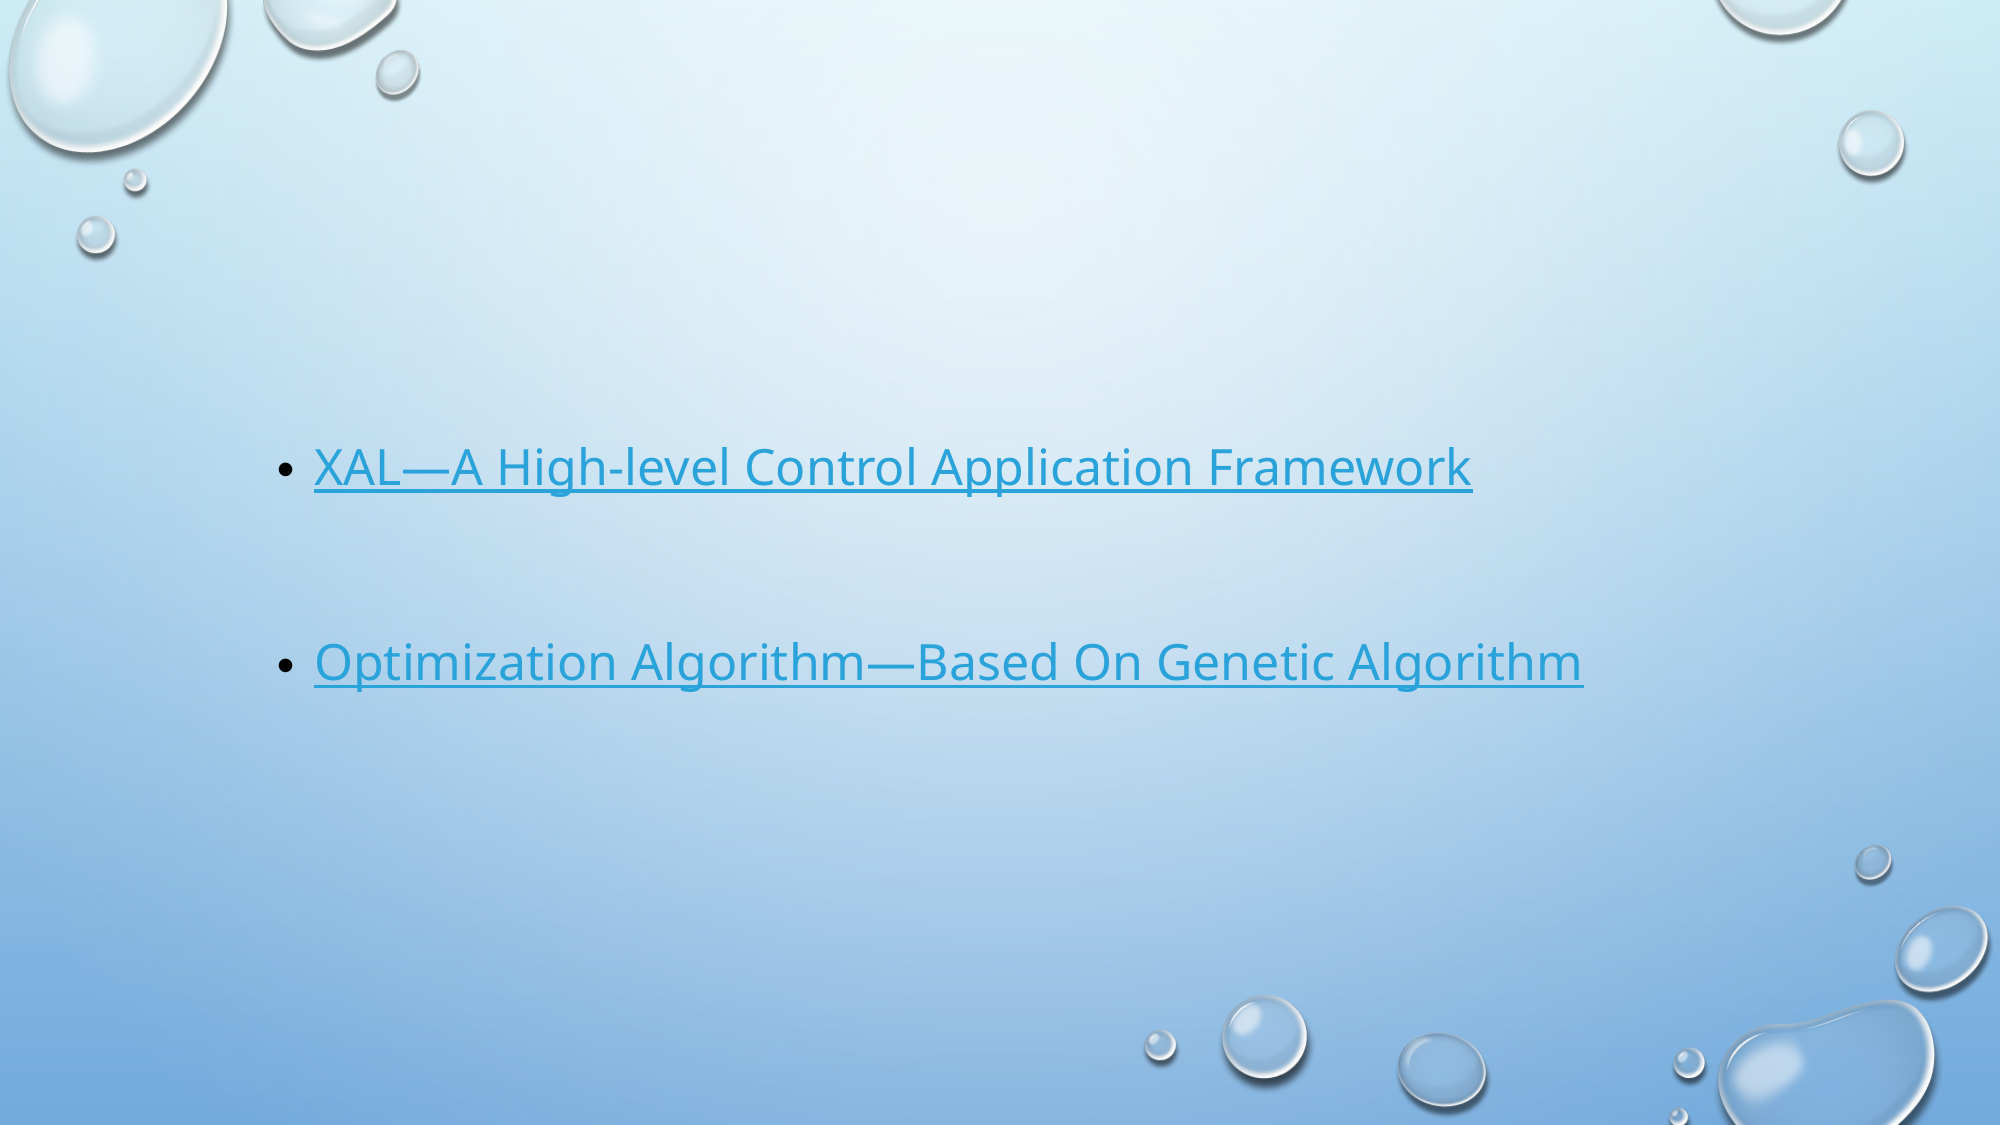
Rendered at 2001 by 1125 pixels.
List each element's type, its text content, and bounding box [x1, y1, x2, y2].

list XAL—A High-level Control Application Framework Optimization Algorithm—Based On Genetic Algorithm [261, 414, 1703, 950]
picture [0, 0, 2000, 1125]
